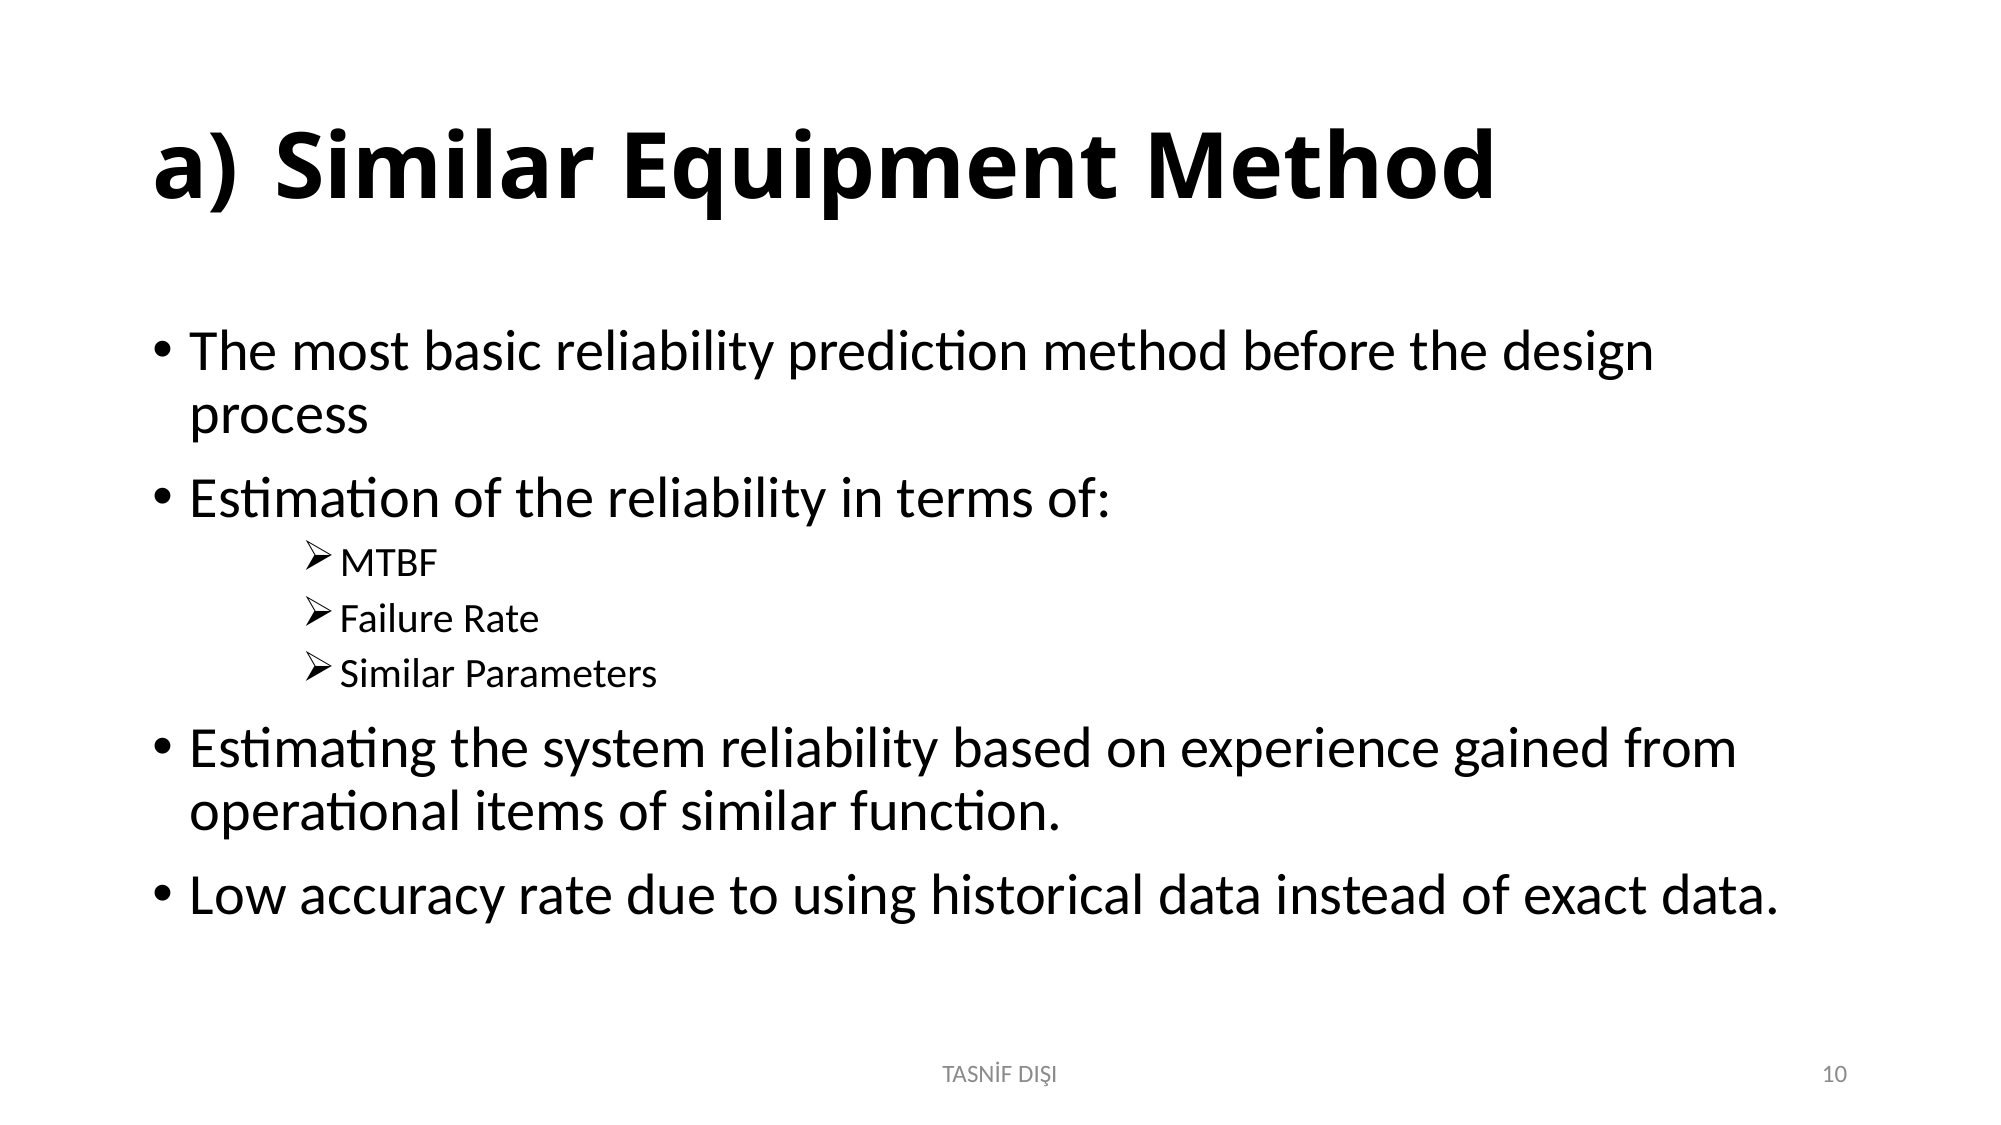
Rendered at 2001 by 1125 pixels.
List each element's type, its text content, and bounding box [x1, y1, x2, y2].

list The most basic reliability prediction method before the design process Estimation of the reliability in terms of: MTBF Failure Rate Similar Parameters Estimating the system reliability based on experience gained from operational items of similar function. Low accuracy rate due to using historical data instead of exact data. [137, 313, 1863, 1027]
footer TASNİF DIŞI [662, 1042, 1338, 1103]
slide_number 10 [1412, 1042, 1863, 1103]
title Similar Equipment Method [137, 59, 1863, 278]
